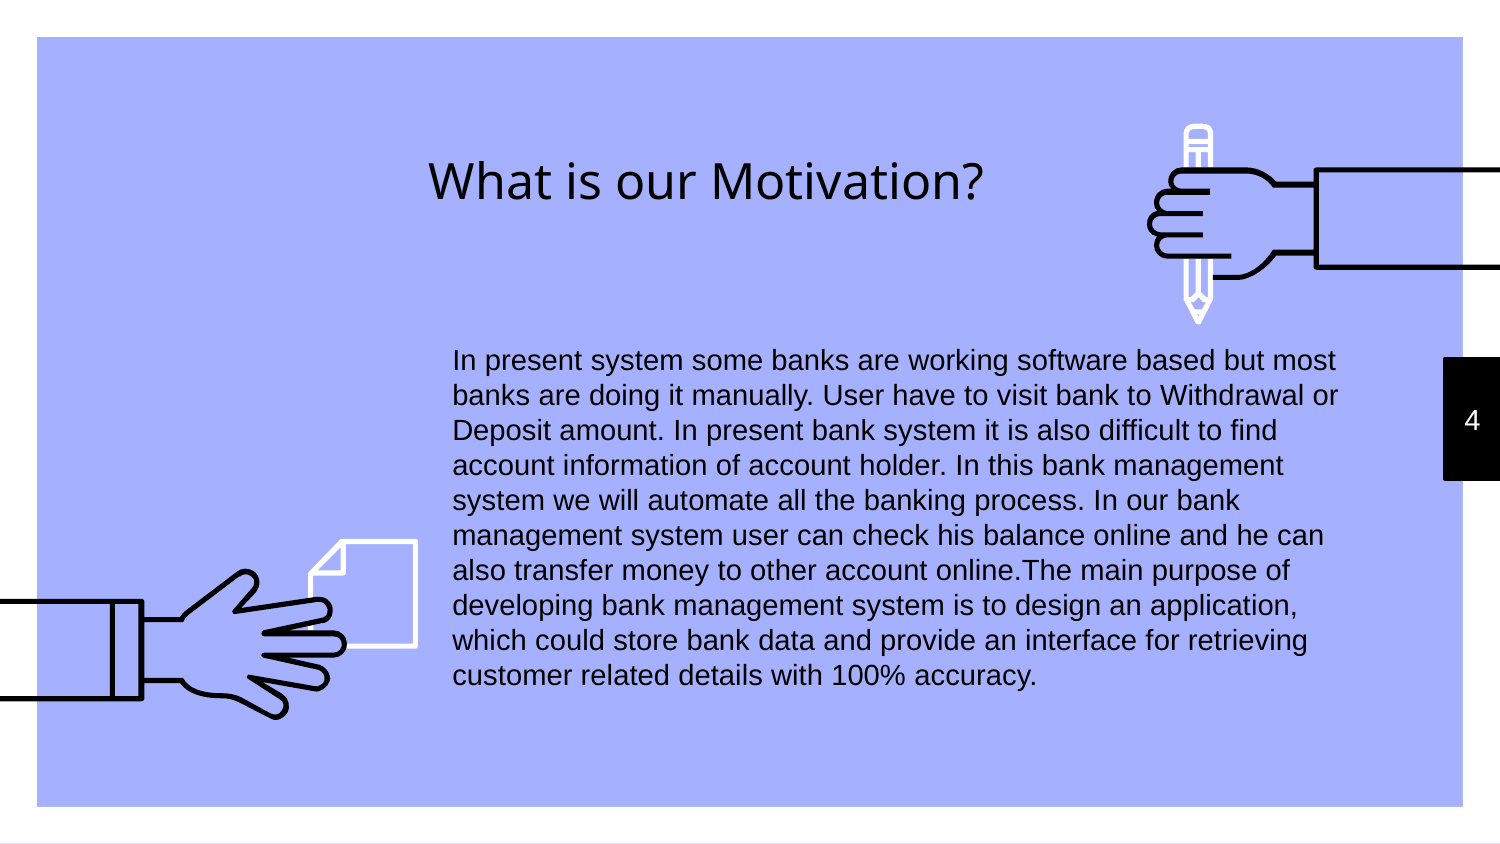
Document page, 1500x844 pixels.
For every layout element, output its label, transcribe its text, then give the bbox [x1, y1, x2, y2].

subtitle What is our Motivation? [387, 134, 1026, 264]
text_box 4 [1443, 357, 1500, 481]
text_box In present system some banks are working software based but most banks are doing it manually. User have to visit bank to Withdrawal or Deposit amount. In present bank system it is also difficult to find account information of account holder. In this bank management system we will automate all the banking process. In our bank management system user can check his balance online and he can also transfer money to other account online.The main purpose of developing bank management system is to design an application, which could store bank data and provide an interface for retrieving customer related details with 100% accuracy. [437, 334, 1363, 734]
